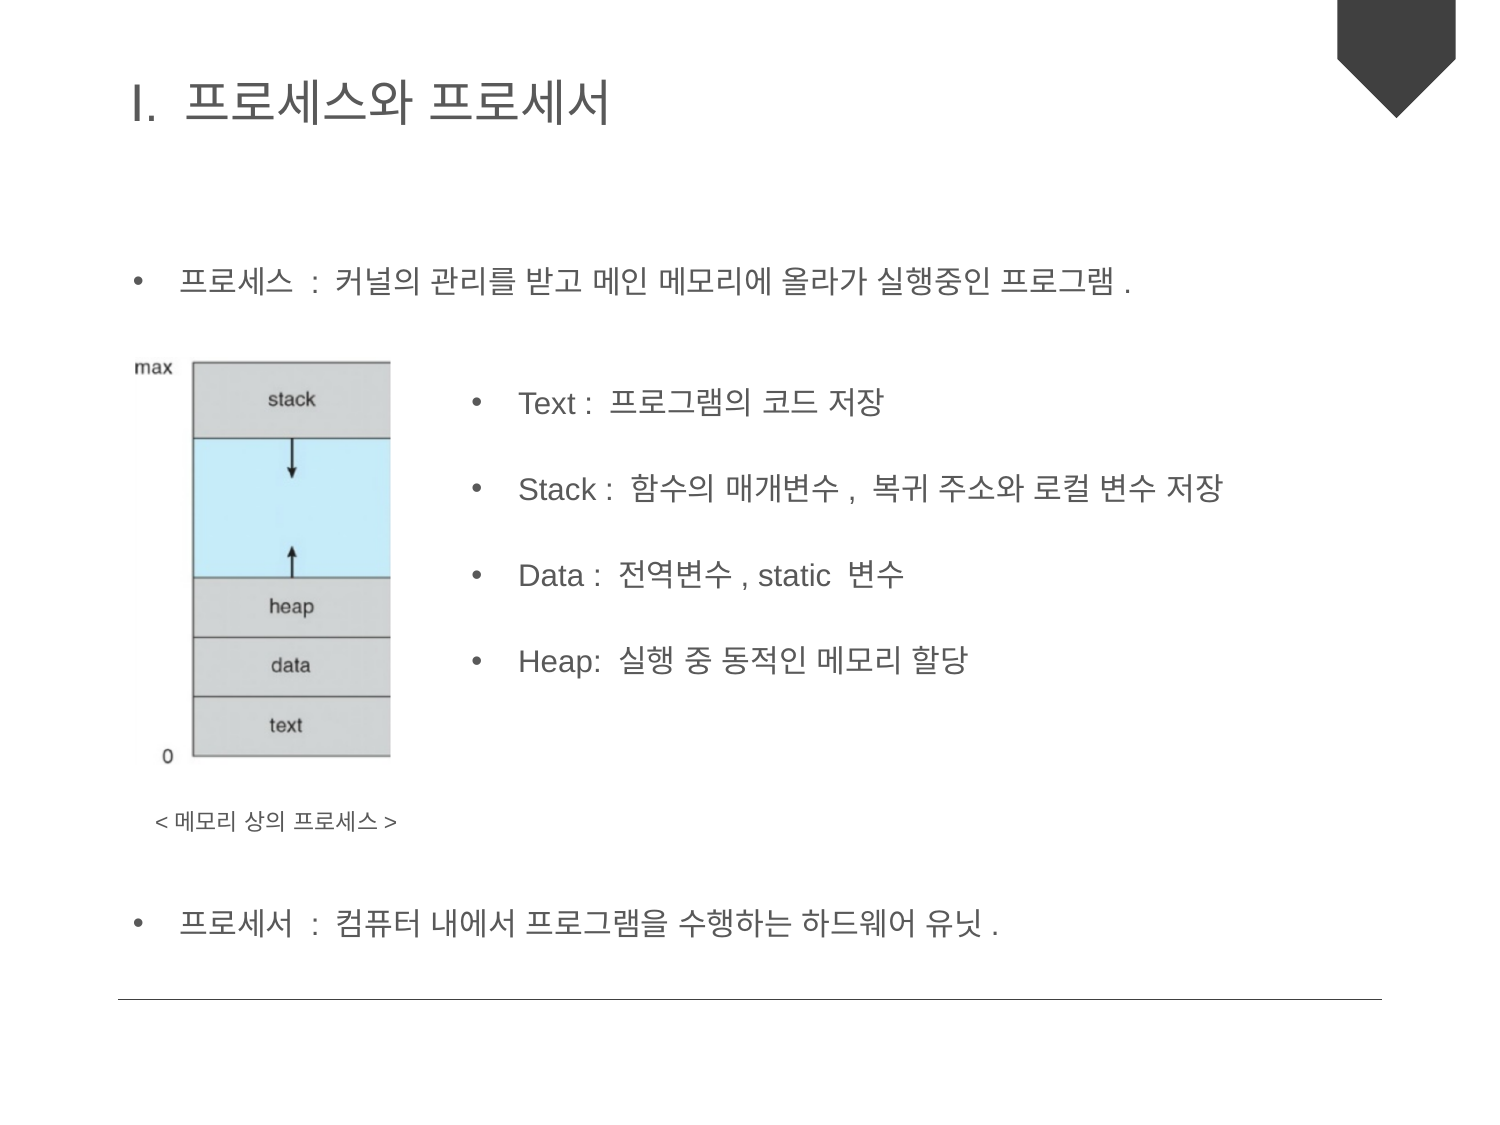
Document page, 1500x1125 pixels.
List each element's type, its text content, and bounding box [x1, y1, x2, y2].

picture [117, 336, 430, 781]
text_box [1336, 0, 1457, 120]
text_box 프로세서 : 컴퓨터 내에서 프로그램을 수행하는 하드웨어 유닛. [118, 878, 1272, 950]
text_box Text : 프로그램의 코드 저장 Stack : 함수의 매개변수, 복귀 주소와 로컬 변수 저장 Data : 전역변수, static 변수 Heap: 실행 중 동적인 메모리 할당 [456, 357, 1272, 687]
text_box Ⅰ. 프로세스와 프로세서 [115, 64, 628, 140]
text_box 프로세스 : 커널의 관리를 받고 메인 메모리에 올라가 실행중인 프로그램. [118, 235, 1272, 307]
text_box <메모리 상의 프로세스> [140, 786, 432, 843]
